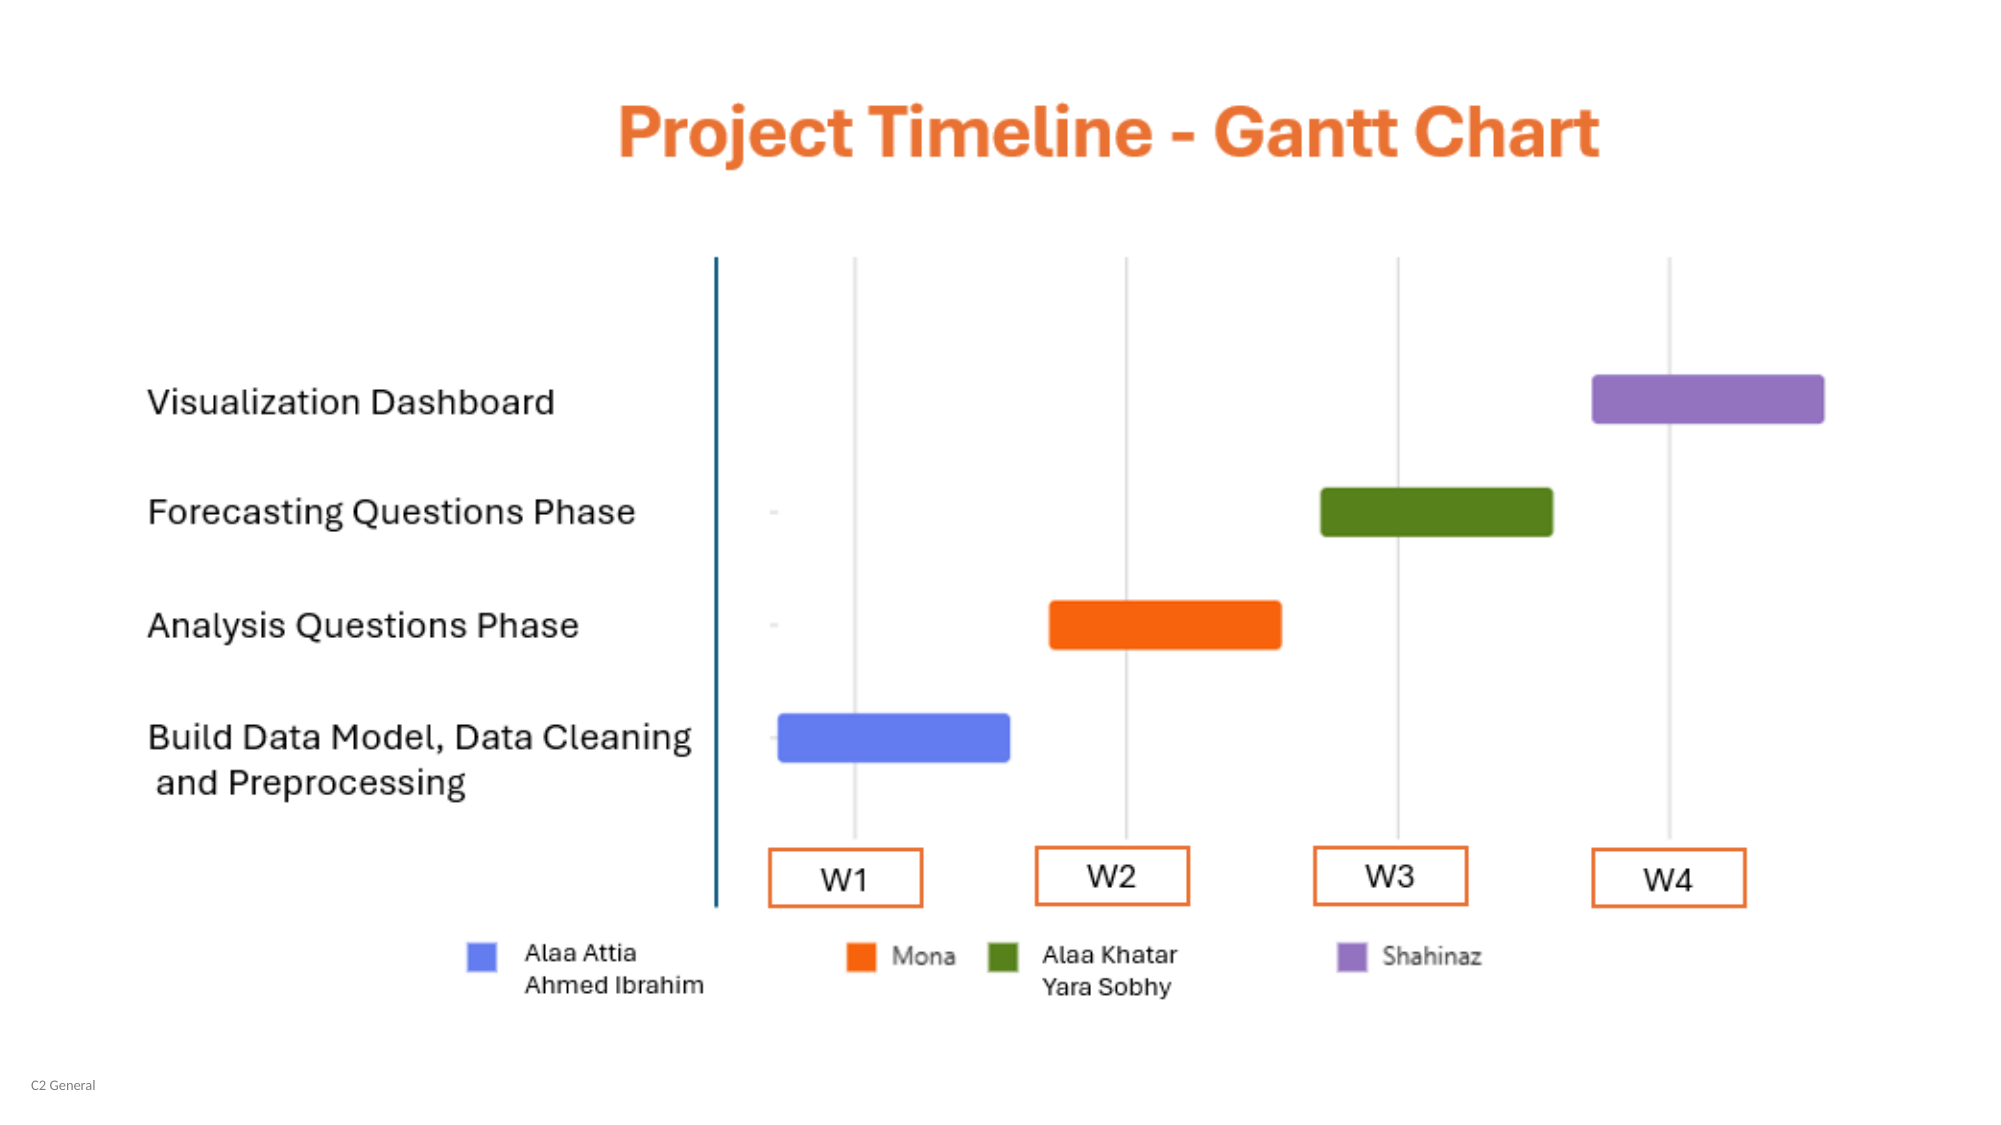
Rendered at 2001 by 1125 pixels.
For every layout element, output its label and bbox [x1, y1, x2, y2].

picture [141, 54, 1875, 1026]
